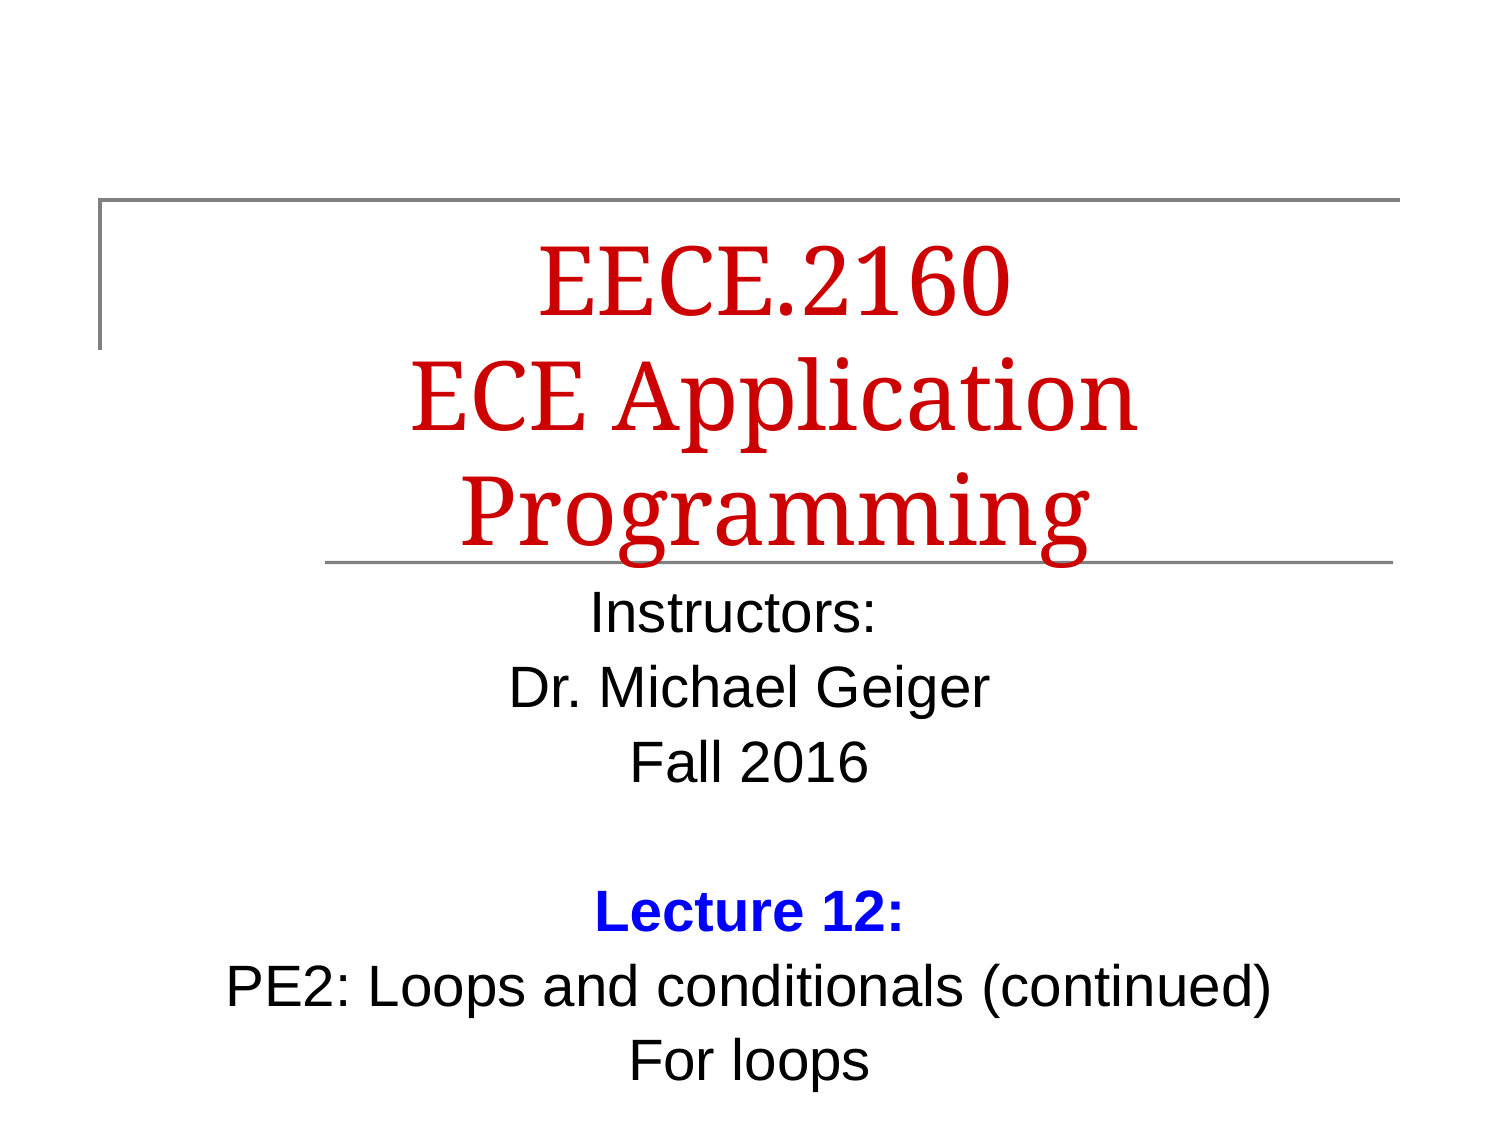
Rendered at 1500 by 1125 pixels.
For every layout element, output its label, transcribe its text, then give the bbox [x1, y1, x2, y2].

subtitle Instructors: Dr. Michael Geiger Fall 2016 Lecture 12: PE2: Loops and conditionals (continued) For loops [0, 575, 1500, 1075]
title EECE.2160 ECE Application Programming [150, 212, 1401, 563]
